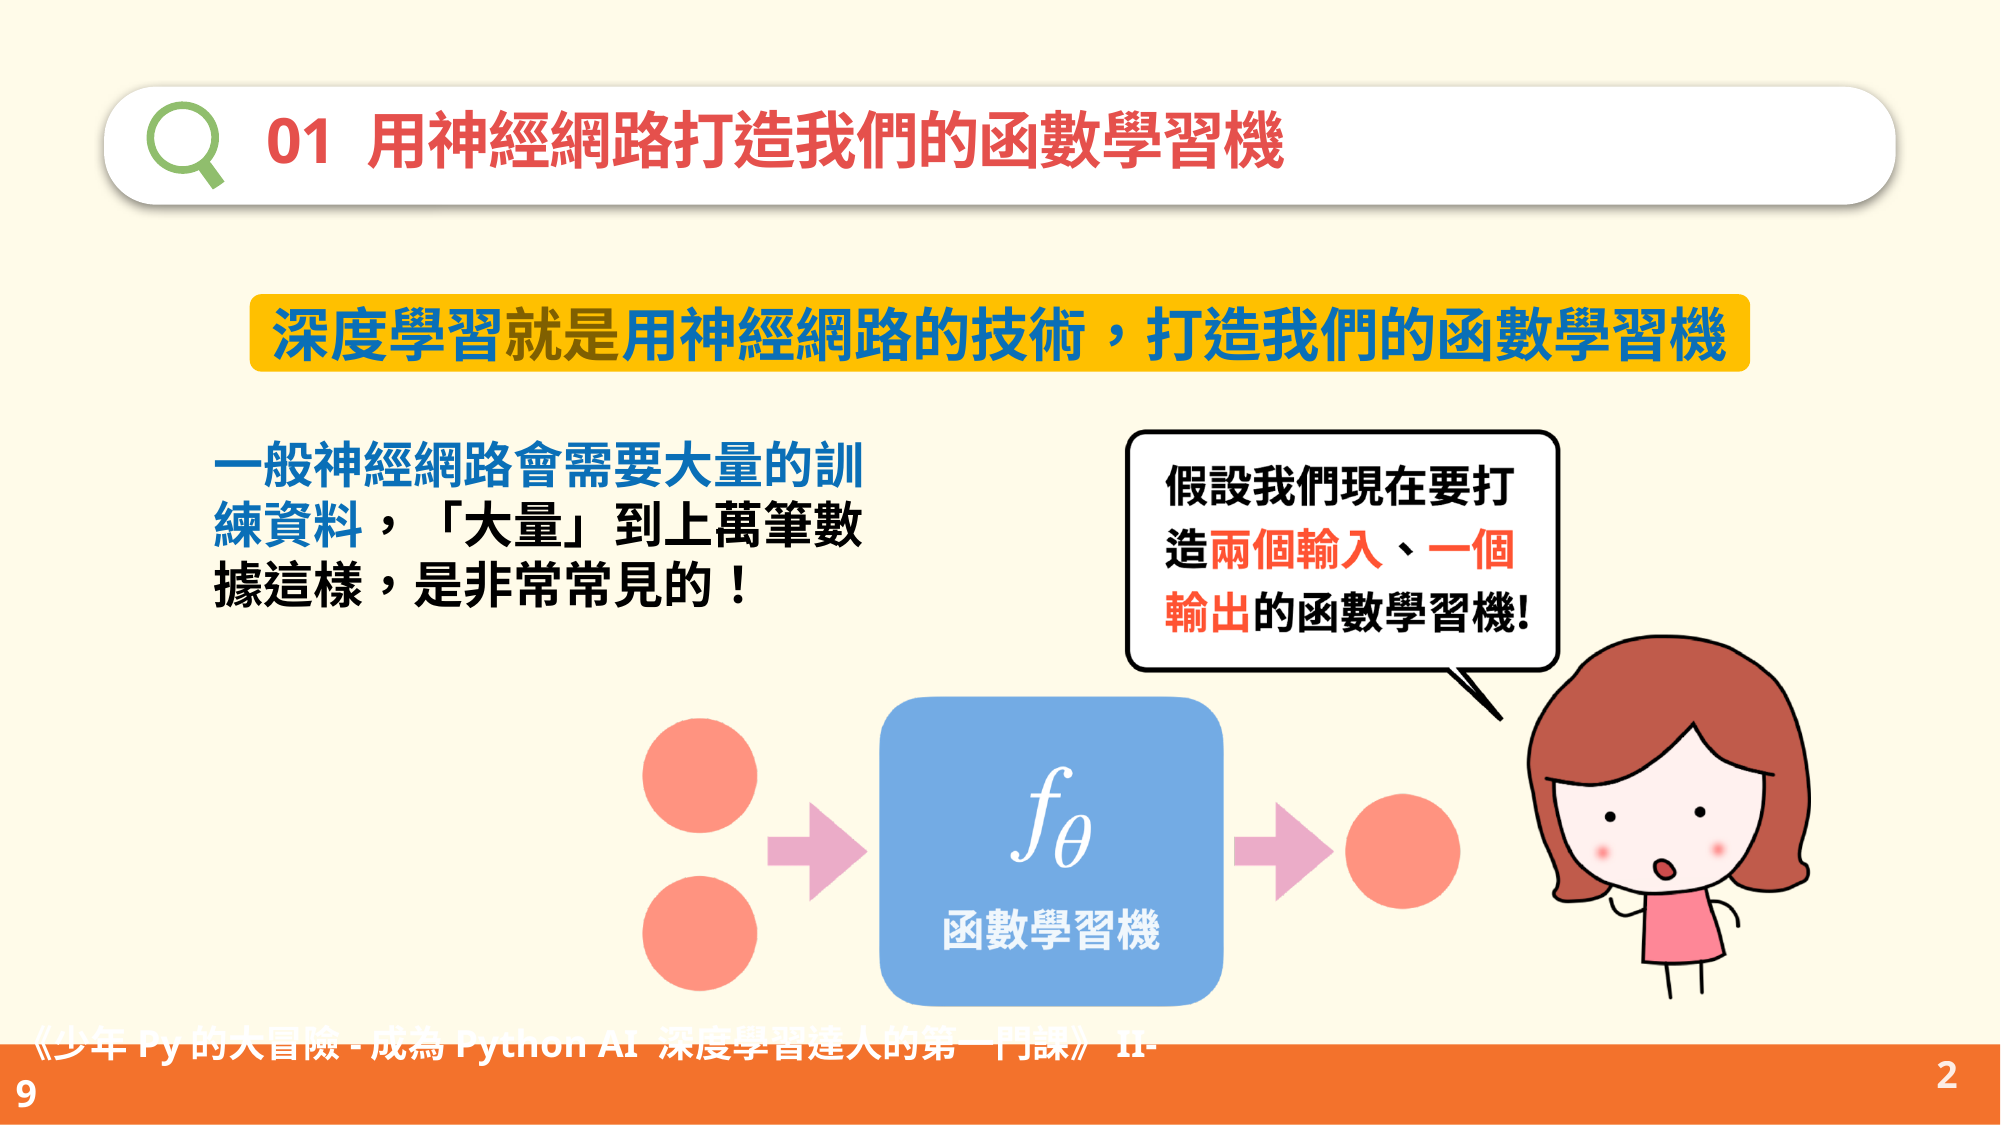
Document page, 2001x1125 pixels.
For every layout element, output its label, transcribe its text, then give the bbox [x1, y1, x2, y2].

slide_number 2 [1912, 1047, 1982, 1111]
picture [641, 428, 1811, 1007]
text_box 深度學習就是用神經網路的技術，打造我們的函數學習機 [249, 294, 1751, 372]
text_box 一般神經網路會需要大量的訓練資料，「大量」到上萬筆數據這樣，是非常常見的！ [205, 424, 918, 622]
list 01 用神經網路打造我們的函數學習機 [257, 106, 1838, 185]
